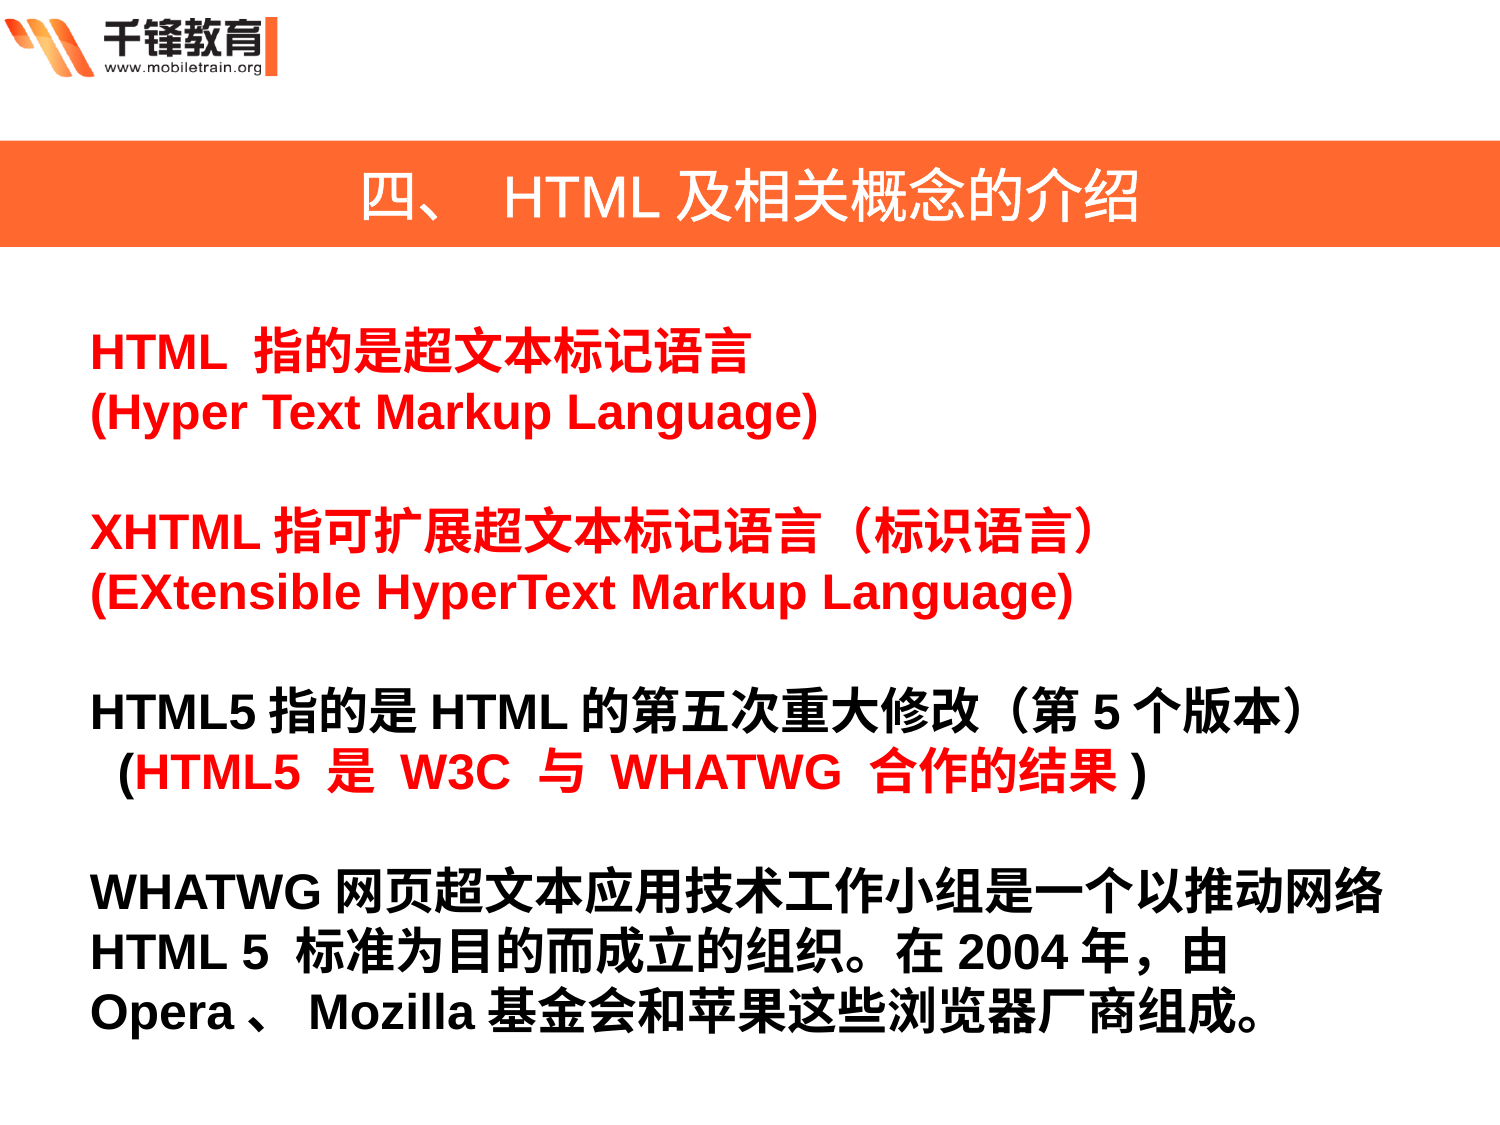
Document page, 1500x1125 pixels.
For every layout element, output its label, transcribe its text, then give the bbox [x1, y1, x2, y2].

picture [3, 18, 261, 79]
text_box HTML 指的是超文本标记语言 (Hyper Text Markup Language) XHTML指可扩展超文本标记语言（标识语言） (EXtensible HyperText Markup Language) HTML5指的是HTML的第五次重大修改（第5个版本） (HTML5 是 W3C 与 WHATWG 合作的结果) WHATWG网页超文本应用技术工作小组是一个以推动网络HTML 5 标准为目的而成立的组织。在2004年，由Opera、Mozilla基金会和苹果这些浏览器厂商组成。 [74, 312, 1425, 1055]
text_box 四、 HTML及相关概念的介绍 [0, 140, 1500, 247]
